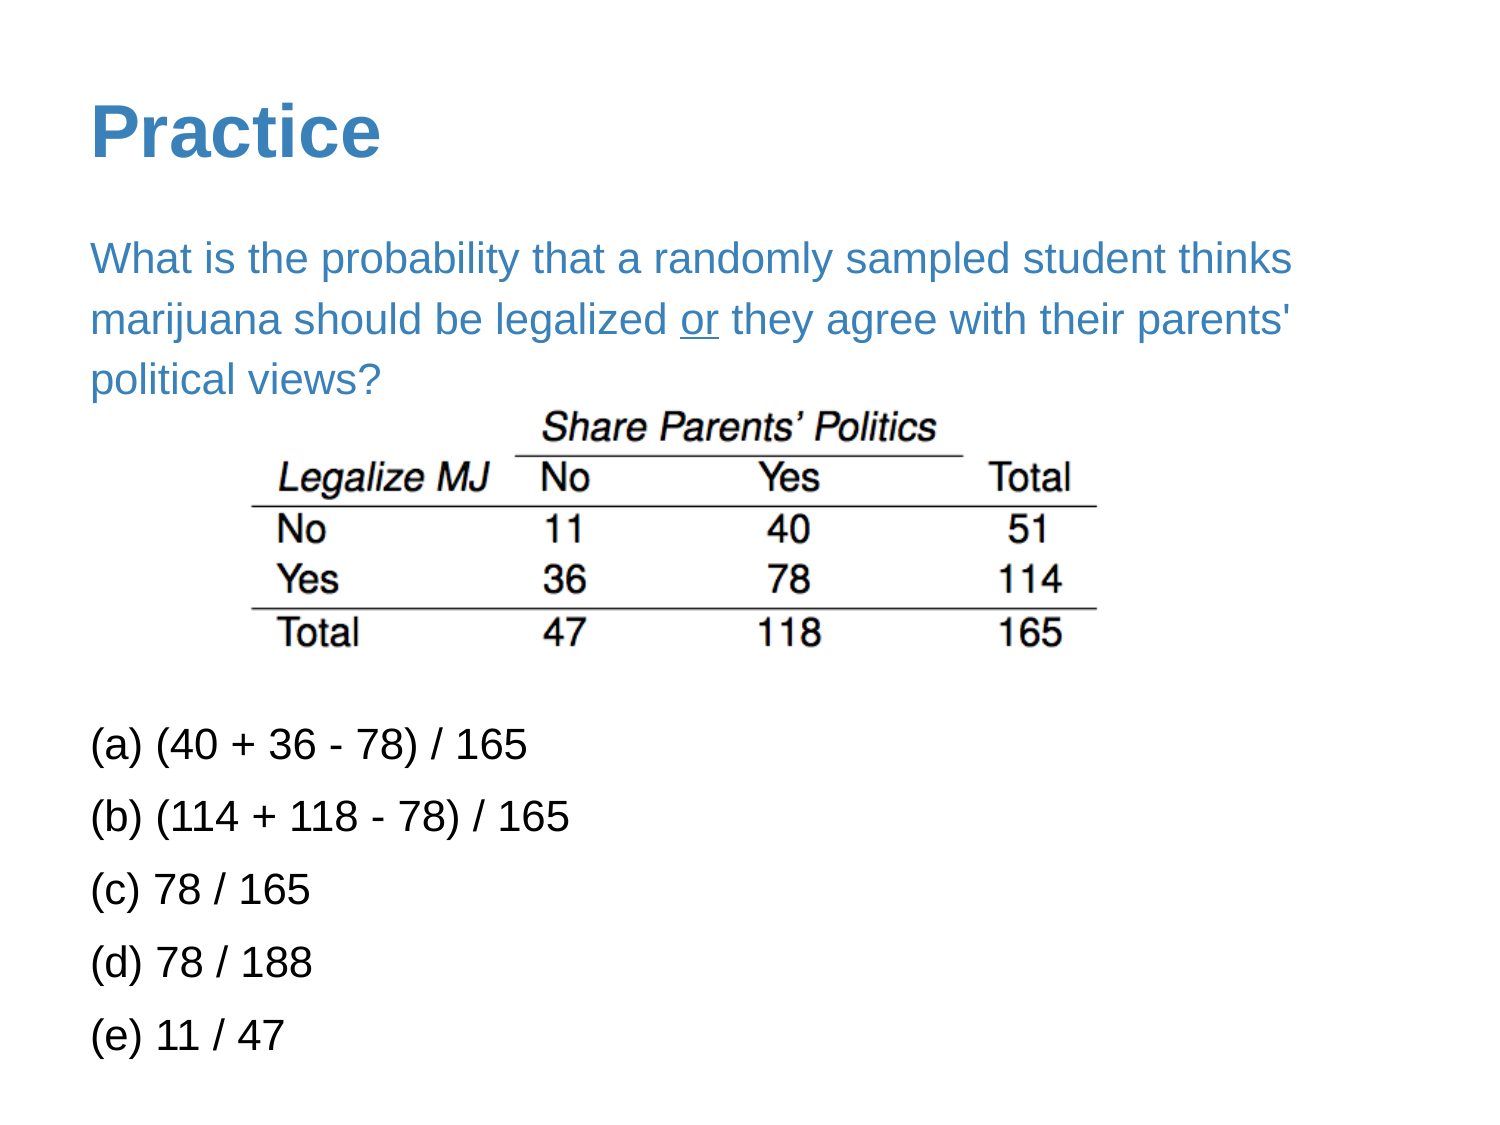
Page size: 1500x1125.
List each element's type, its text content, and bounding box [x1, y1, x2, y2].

title Practice [75, 0, 1425, 188]
picture [244, 404, 1104, 668]
list What is the probability that a randomly sampled student thinks marijuana should be legalized or they agree with their parents' political views? (a) (40 + 36 - 78) / 165 (b) (114 + 118 - 78) / 165 (c) 78 / 165 (d) 78 / 188 (e) 11 / 47 [75, 207, 1380, 1029]
